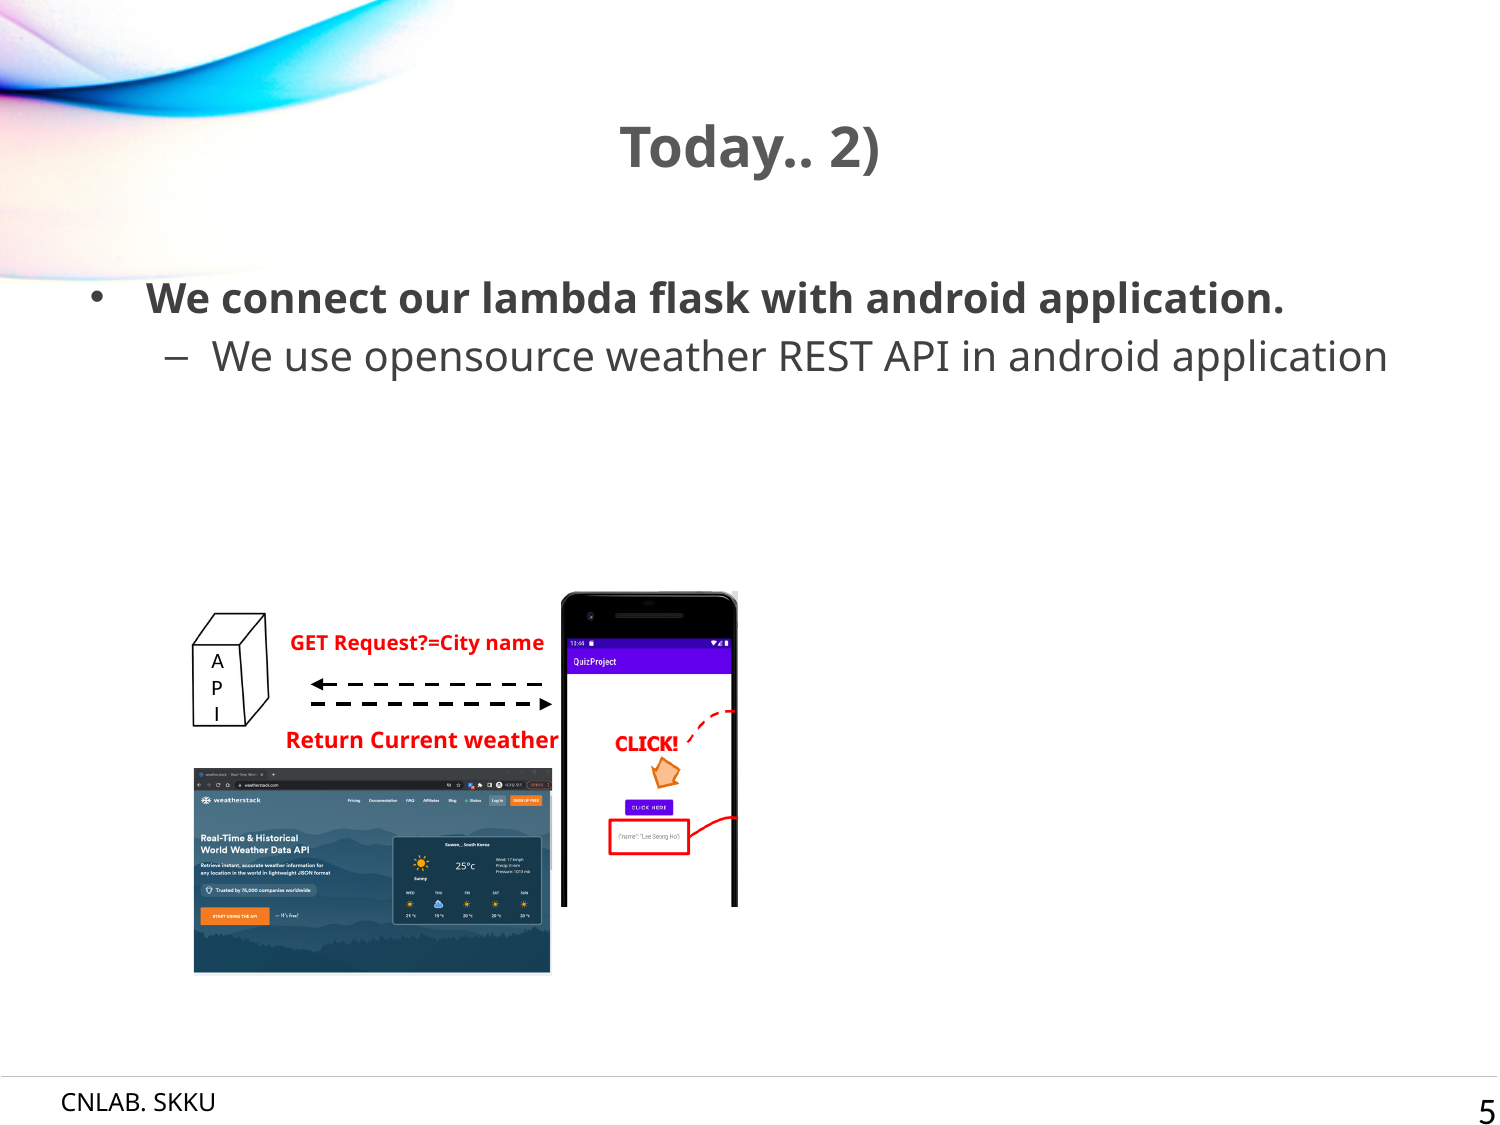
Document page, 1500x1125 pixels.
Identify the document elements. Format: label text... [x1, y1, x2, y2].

text_box GET Request?=City name [277, 619, 555, 665]
title Today.. 2) [75, 104, 1425, 187]
picture [0, 0, 455, 388]
text_box Return Current weather [270, 717, 555, 763]
list We connect our lambda flask with android application. We use opensource weather REST API in android application [75, 263, 1425, 575]
slide_number 5 [1463, 1079, 1495, 1124]
picture [193, 768, 553, 976]
picture [189, 597, 272, 732]
picture [560, 574, 739, 908]
